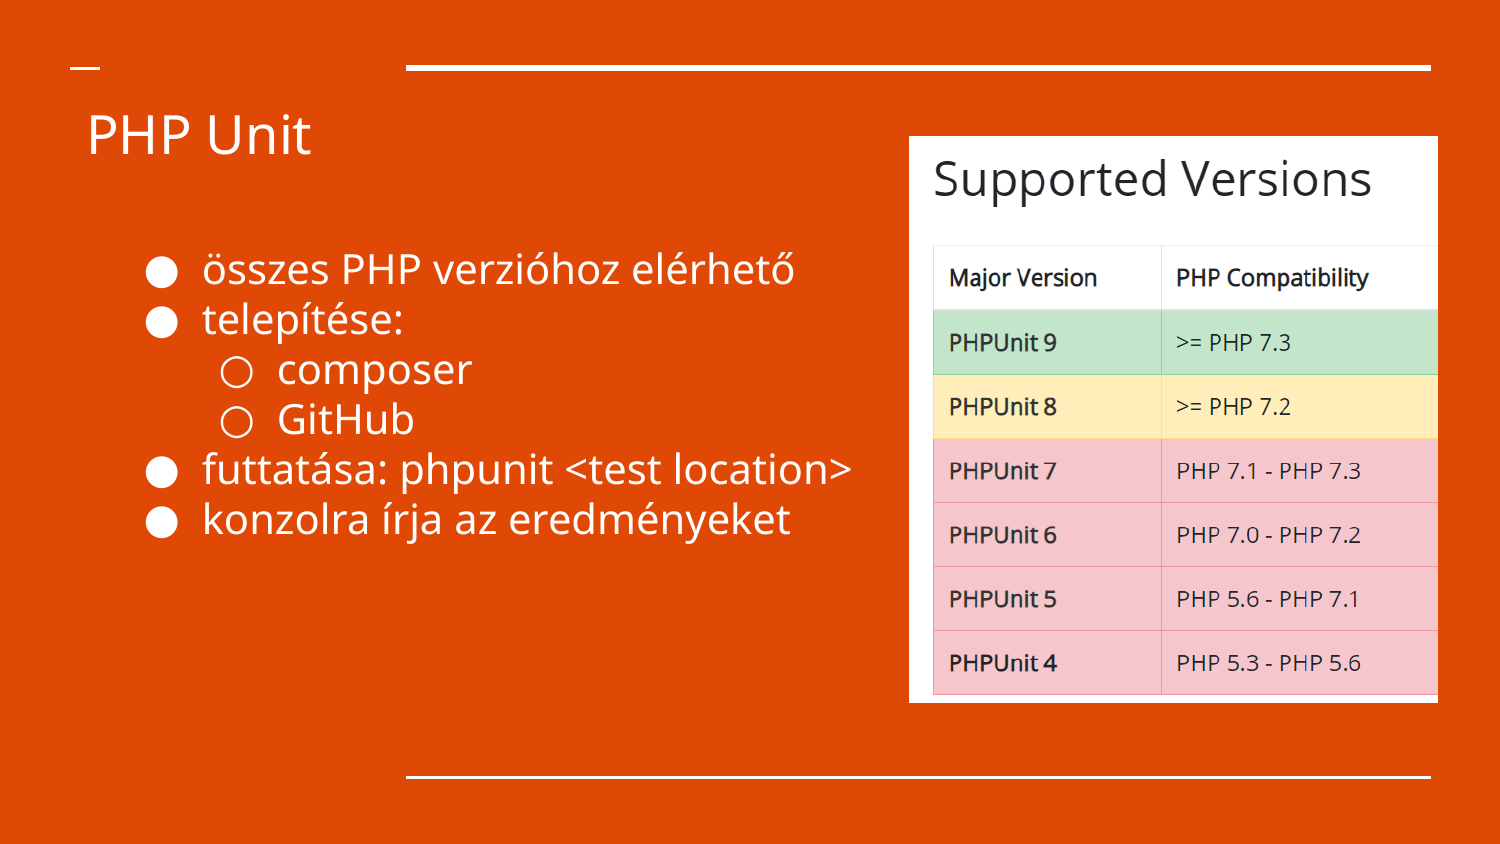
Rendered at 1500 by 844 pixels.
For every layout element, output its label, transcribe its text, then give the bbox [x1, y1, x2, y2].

picture [909, 136, 1438, 703]
text_box PHP Unit [71, 85, 1428, 181]
text_box összes PHP verzióhoz elérhető telepítése: composer GitHub futtatása: phpunit <test location> konzolra írja az eredményeket [111, 227, 904, 608]
